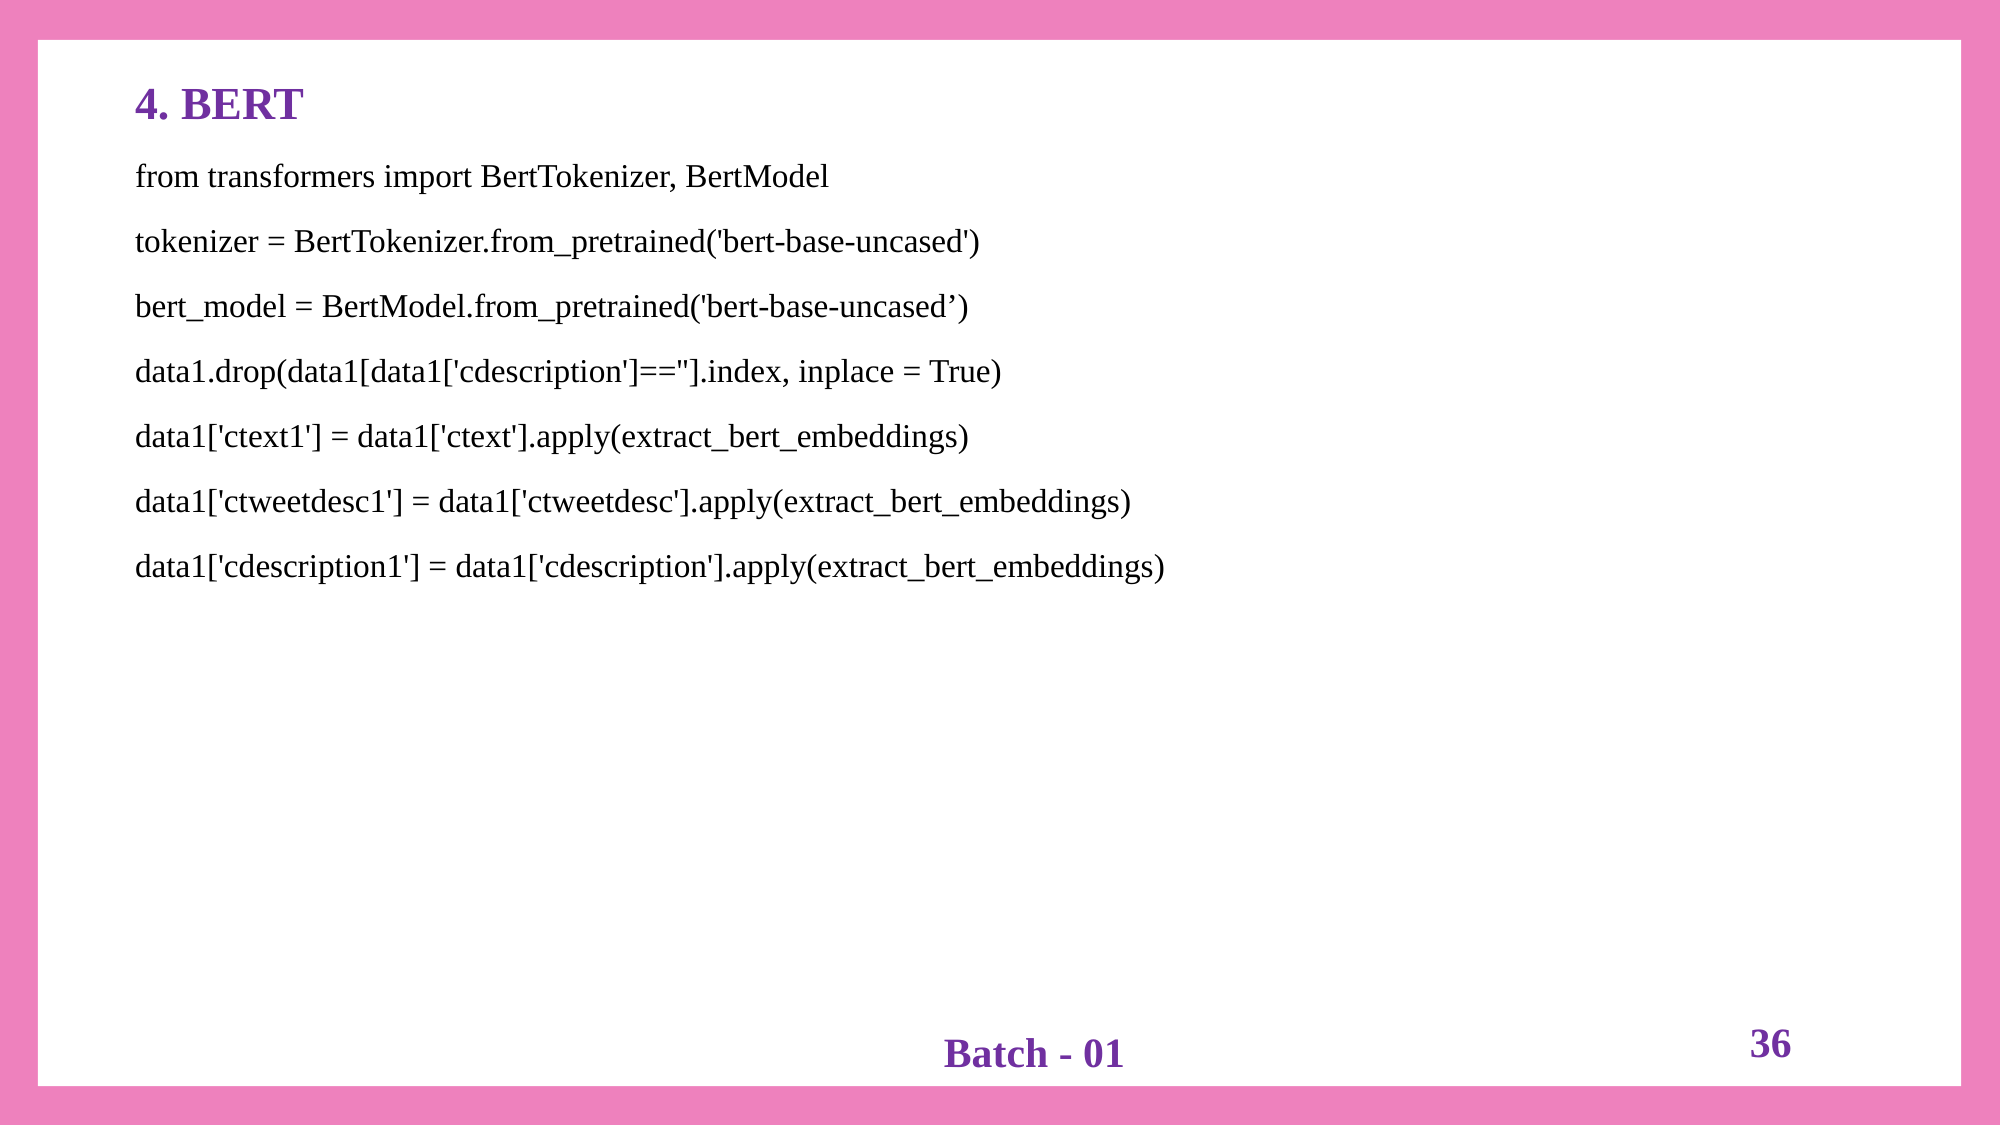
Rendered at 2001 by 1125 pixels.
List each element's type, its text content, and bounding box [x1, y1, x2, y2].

list 4. BERT from transformers import BertTokenizer, BertModel tokenizer = BertTokenizer.from_pretrained('bert-base-uncased') bert_model = BertModel.from_pretrained('bert-base-uncased’) data1.drop(data1[data1['cdescription']==''].index, inplace = True) data1['ctext1'] = data1['ctext'].apply(extract_bert_embeddings) data1['ctweetdesc1'] = data1['ctweetdesc'].apply(extract_bert_embeddings) data1['cdescription1'] = data1['cdescription'].apply(extract_bert_embeddings) [112, 72, 1807, 1041]
footer Batch - 01 [647, 1020, 1315, 1081]
slide_number 36 [1315, 999, 1807, 1081]
